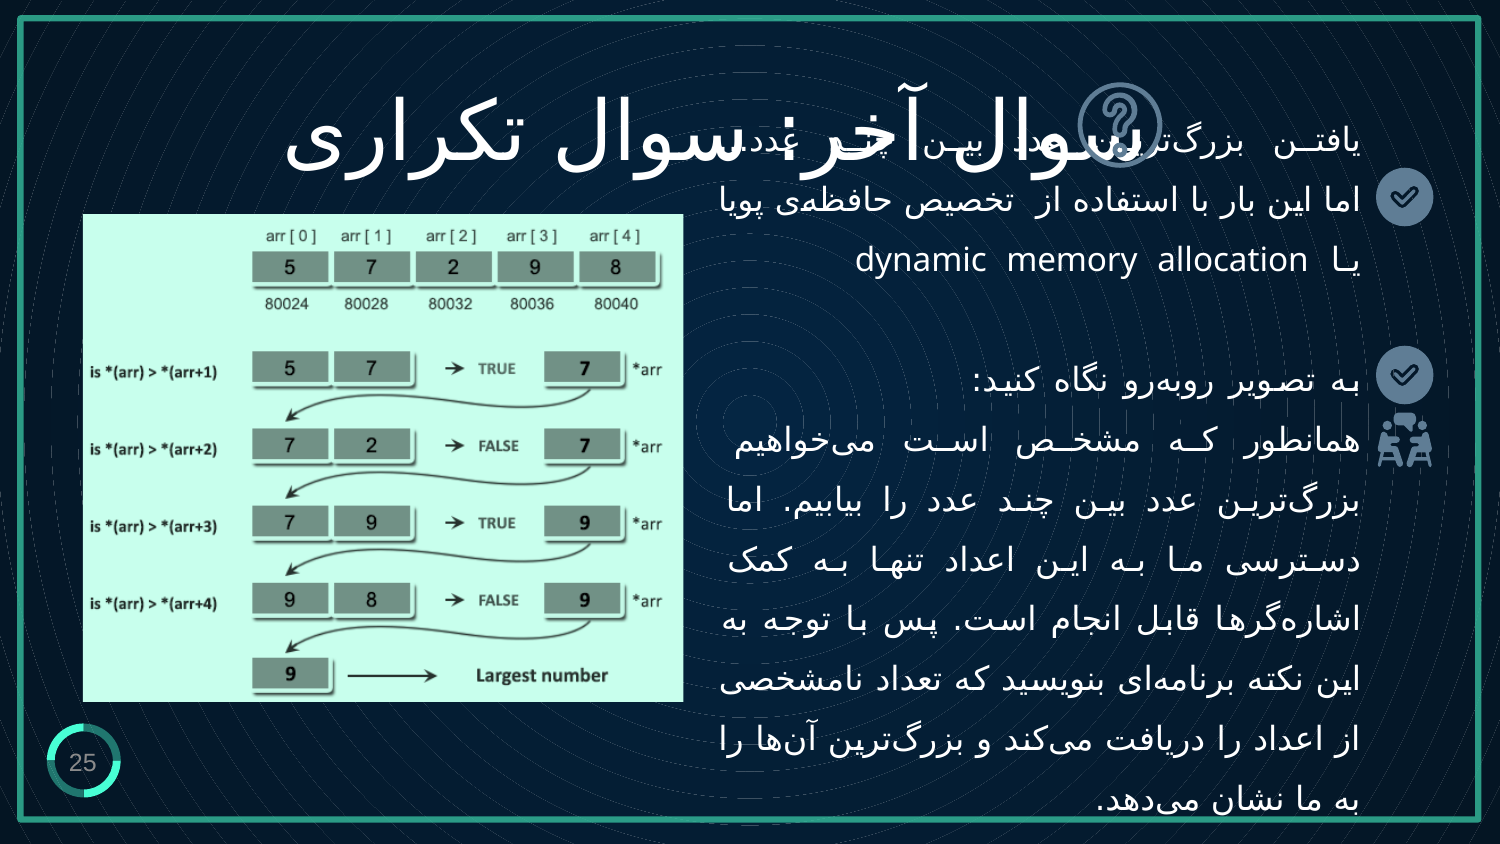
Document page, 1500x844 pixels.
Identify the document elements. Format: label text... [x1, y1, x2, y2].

text_box سوال آخر: سوال تکراری [226, 70, 1205, 185]
picture [82, 214, 684, 702]
title یافتن بزرگ‌ترین عدد بین چند عدد... اما این بار با استفاده از تخصیص حافظه‌ی پویا یا dynamic memory allocation به تصویر روبه‌رو نگاه کنید: همانطور که مشخص است می‌خواهیم بزرگ‌ترین عدد بین چند عدد را بیابیم. اما دسترسی ما به این اعداد تنها به کمک اشاره‌گرها قابل انجام است. پس با توجه به این نکته برنامه‌ای بنویسید که تعداد نامشخصی از اعداد را دریافت می‌کند و بزرگ‌ترین آن‌ها را به ما نشان می‌دهد. [702, 197, 1376, 718]
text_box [1377, 412, 1433, 468]
slide_number 25 [51, 732, 115, 790]
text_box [1375, 345, 1434, 405]
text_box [1077, 82, 1163, 168]
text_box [1375, 167, 1434, 227]
